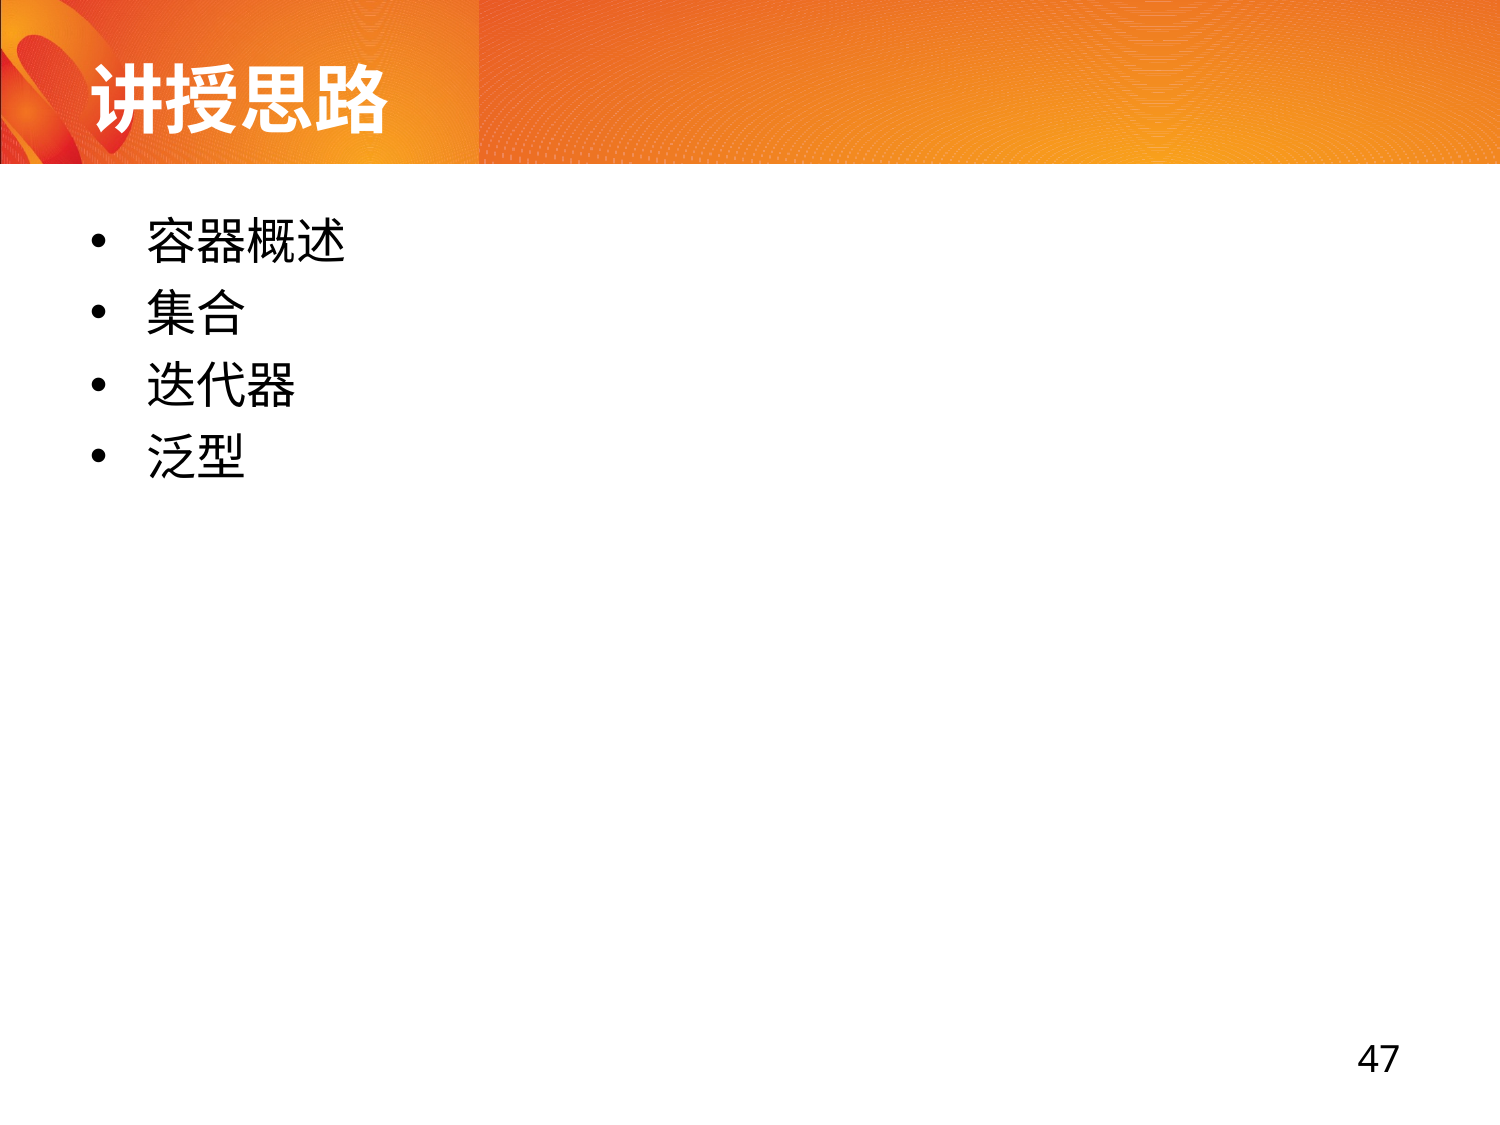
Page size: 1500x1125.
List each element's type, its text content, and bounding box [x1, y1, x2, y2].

title 讲授思路 [75, 45, 1425, 167]
list 容器概述 集合 迭代器 泛型 [75, 190, 1425, 1005]
picture [0, 0, 1500, 164]
